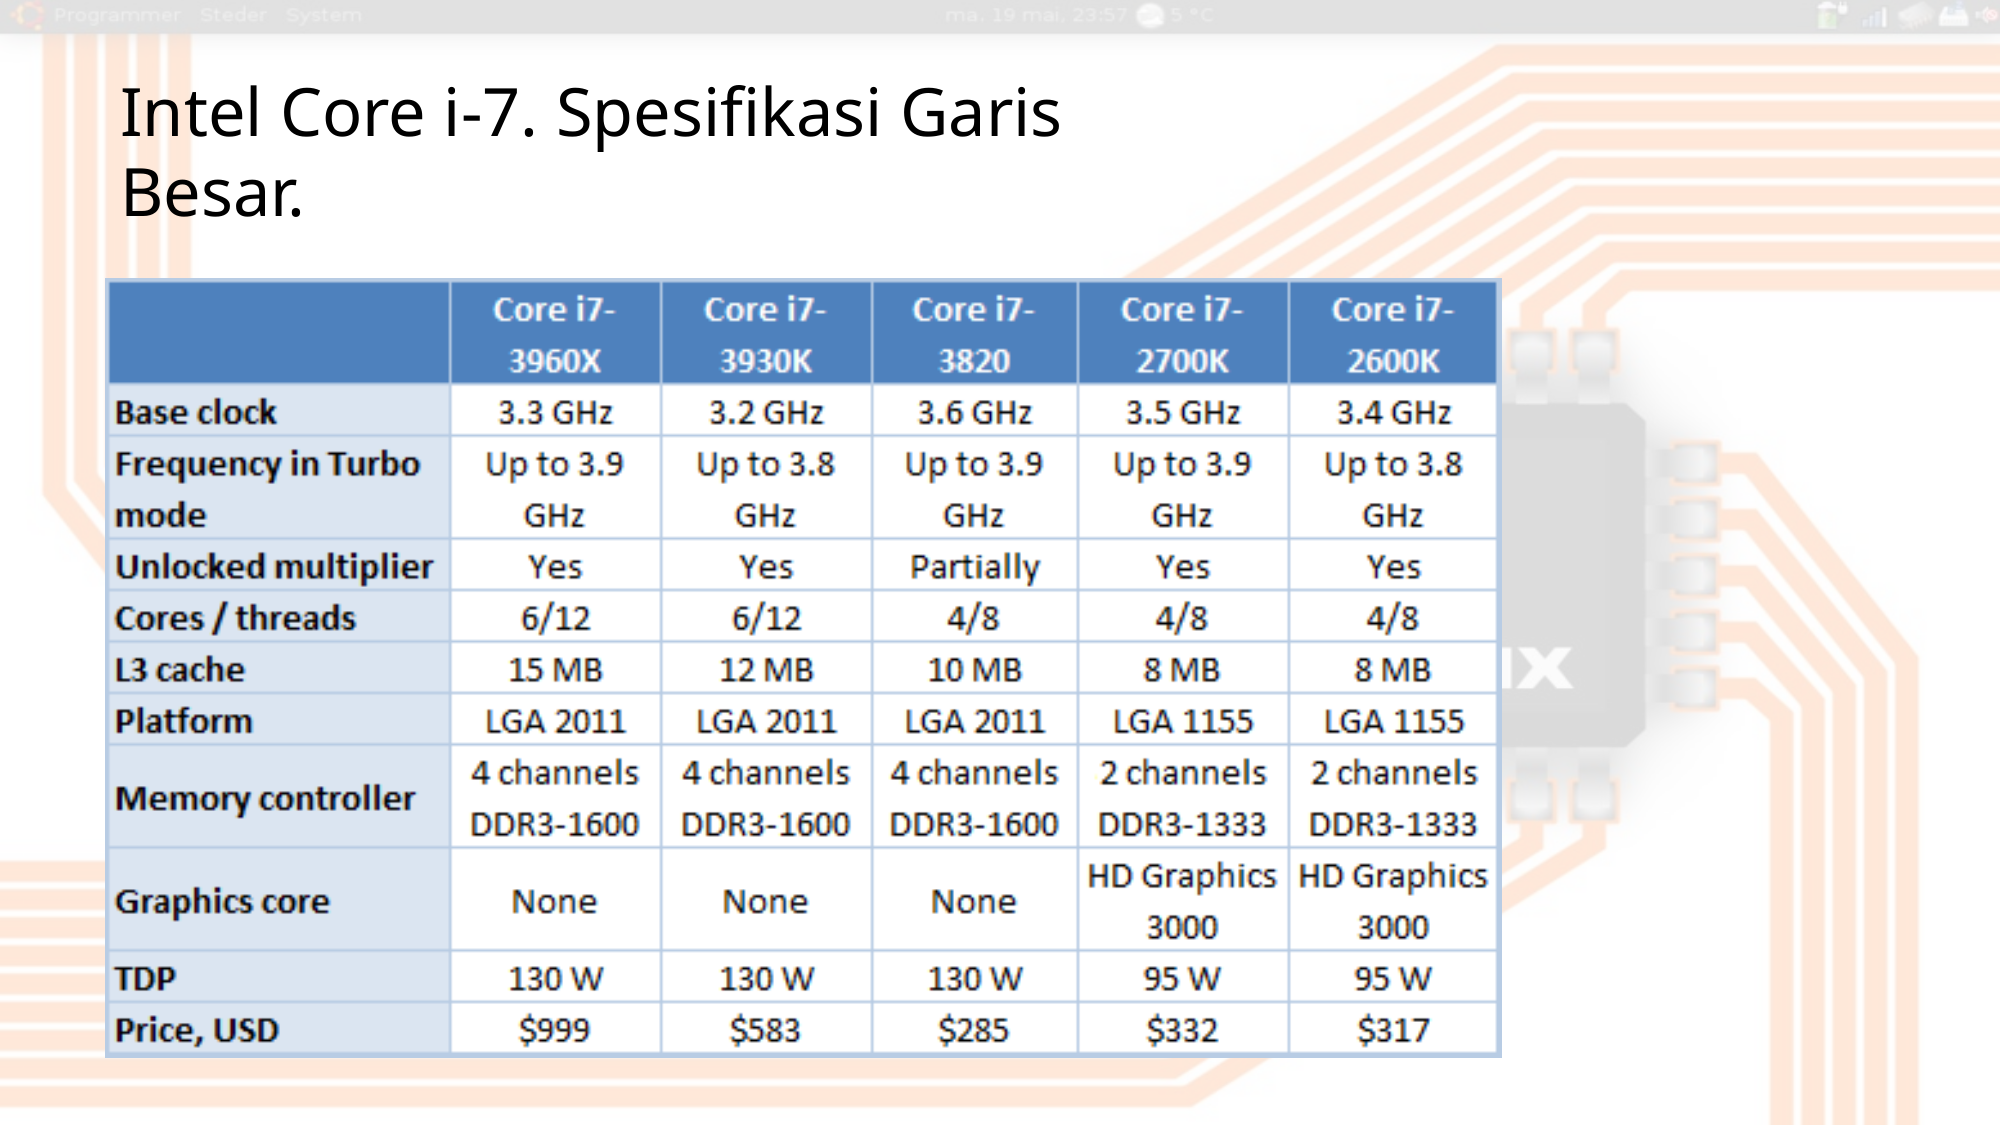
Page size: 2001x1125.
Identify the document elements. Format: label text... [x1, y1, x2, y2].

picture [105, 278, 1502, 1058]
text_box Intel Core i-7. Spesifikasi Garis Besar. [105, 62, 1177, 238]
